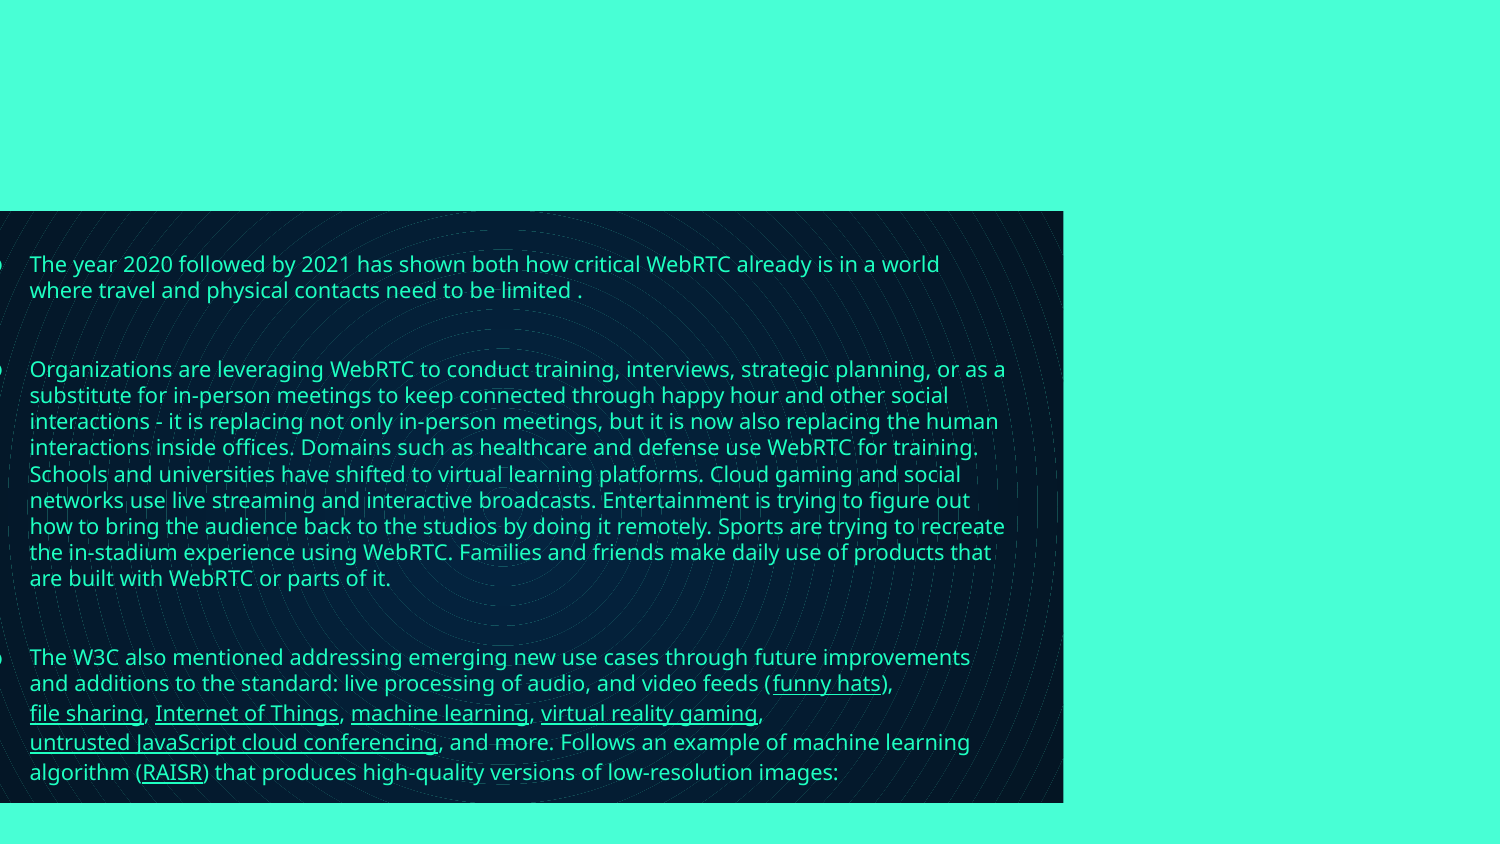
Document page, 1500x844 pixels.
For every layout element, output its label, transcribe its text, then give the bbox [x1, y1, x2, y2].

list The year 2020 followed by 2021 has shown both how critical WebRTC already is in a world where travel and physical contacts need to be limited . Organizations are leveraging WebRTC to conduct training, interviews, strategic planning, or as a substitute for in-person meetings to keep connected through happy hour and other social interactions - it is replacing not only in-person meetings, but it is now also replacing the human interactions inside offices. Domains such as healthcare and defense use WebRTC for training. Schools and universities have shifted to virtual learning platforms. Cloud gaming and social networks use live streaming and interactive broadcasts. Entertainment is trying to figure out how to bring the audience back to the studios by doing it remotely. Sports are trying to recreate the in-stadium experience using WebRTC. Families and friends make daily use of products that are built with WebRTC or parts of it. The W3C also mentioned addressing emerging new use cases through future improvements and additions to the standard: live processing of audio, and video feeds (funny hats), file sharing, Internet of Things, machine learning, virtual reality gaming, untrusted JavaScript cloud conferencing, and more. Follows an example of machine learning algorithm (RAISR) that produces high-quality versions of low-resolution images: [0, 235, 1023, 820]
